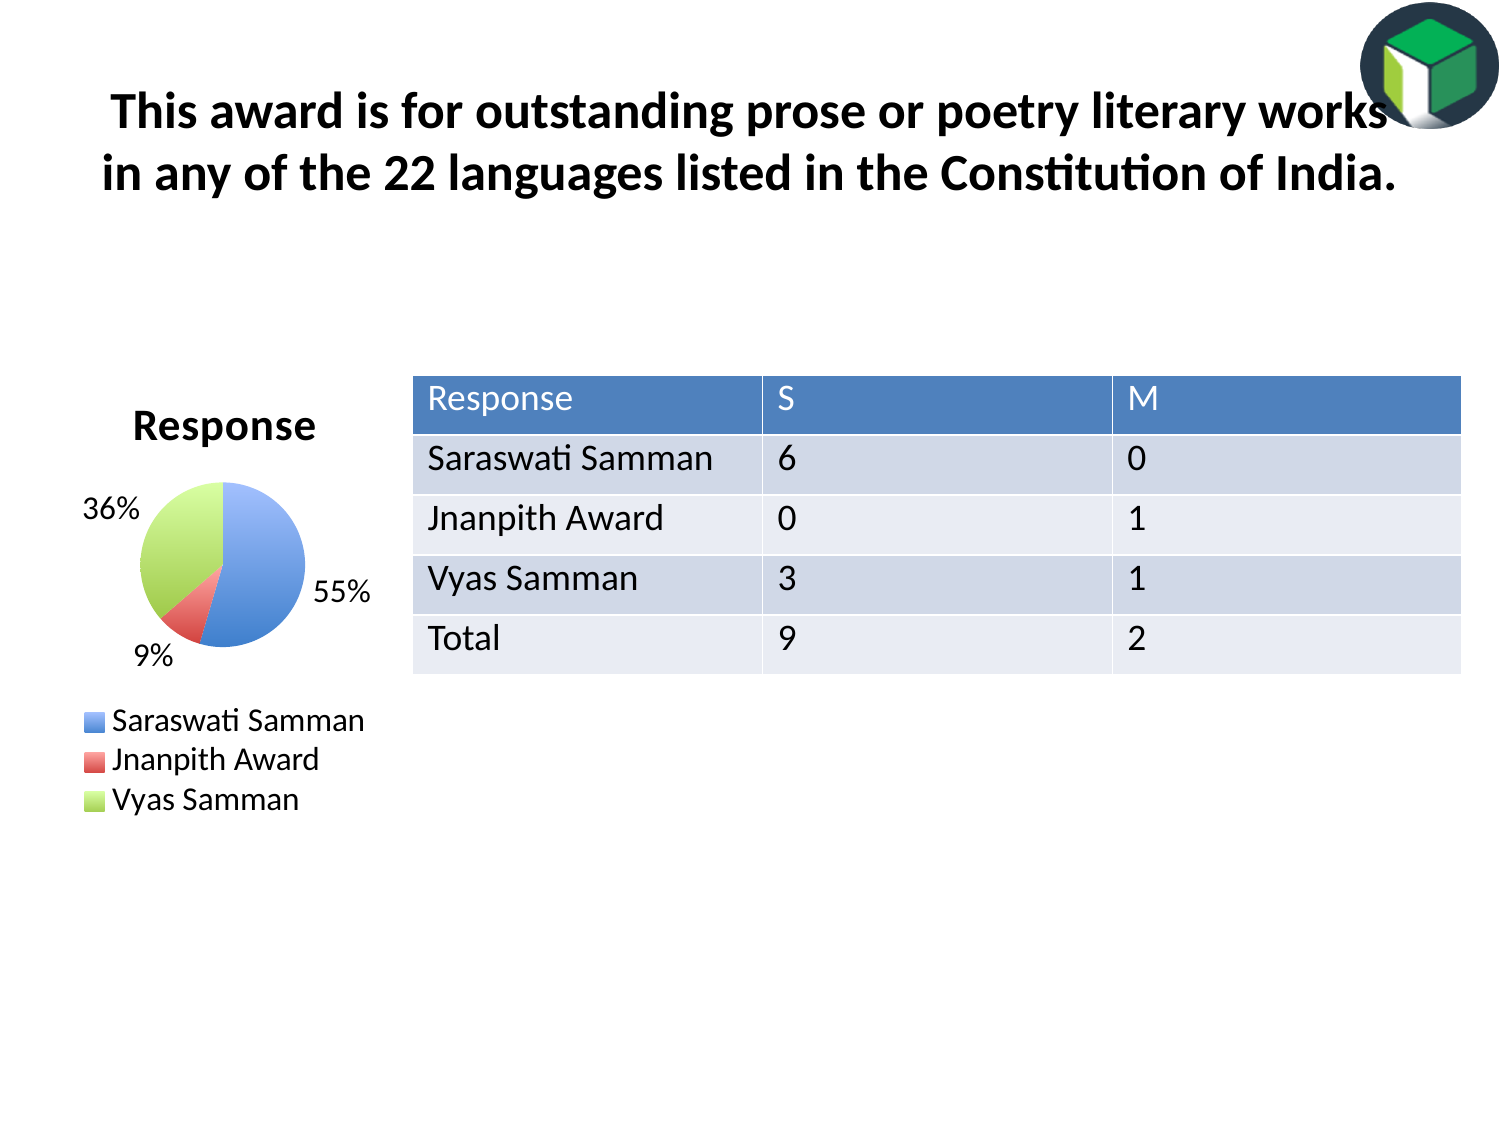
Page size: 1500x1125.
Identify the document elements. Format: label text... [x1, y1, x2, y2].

table_cell Total [454, 616, 762, 674]
table_header Response [452, 376, 762, 434]
title This award is for outstanding prose or poetry literary works in any of the 22 languages listed in the Constitution of India. [75, 45, 1425, 233]
table_cell 9 [763, 616, 1112, 674]
chart [0, 374, 451, 826]
table_cell 0 [763, 496, 1112, 554]
table_cell 2 [1113, 616, 1461, 674]
table_header M [1113, 376, 1461, 434]
table_cell Jnanpith Award [454, 496, 762, 554]
picture [1360, 2, 1499, 130]
table_header S [763, 376, 1112, 434]
table_cell Saraswati Samman [454, 436, 762, 494]
table_cell 0 [1113, 436, 1461, 494]
table_cell 6 [763, 436, 1112, 494]
table_cell 3 [763, 556, 1112, 614]
table_cell 1 [1113, 556, 1461, 614]
table_cell Vyas Samman [454, 556, 762, 614]
table_cell 1 [1113, 496, 1461, 554]
